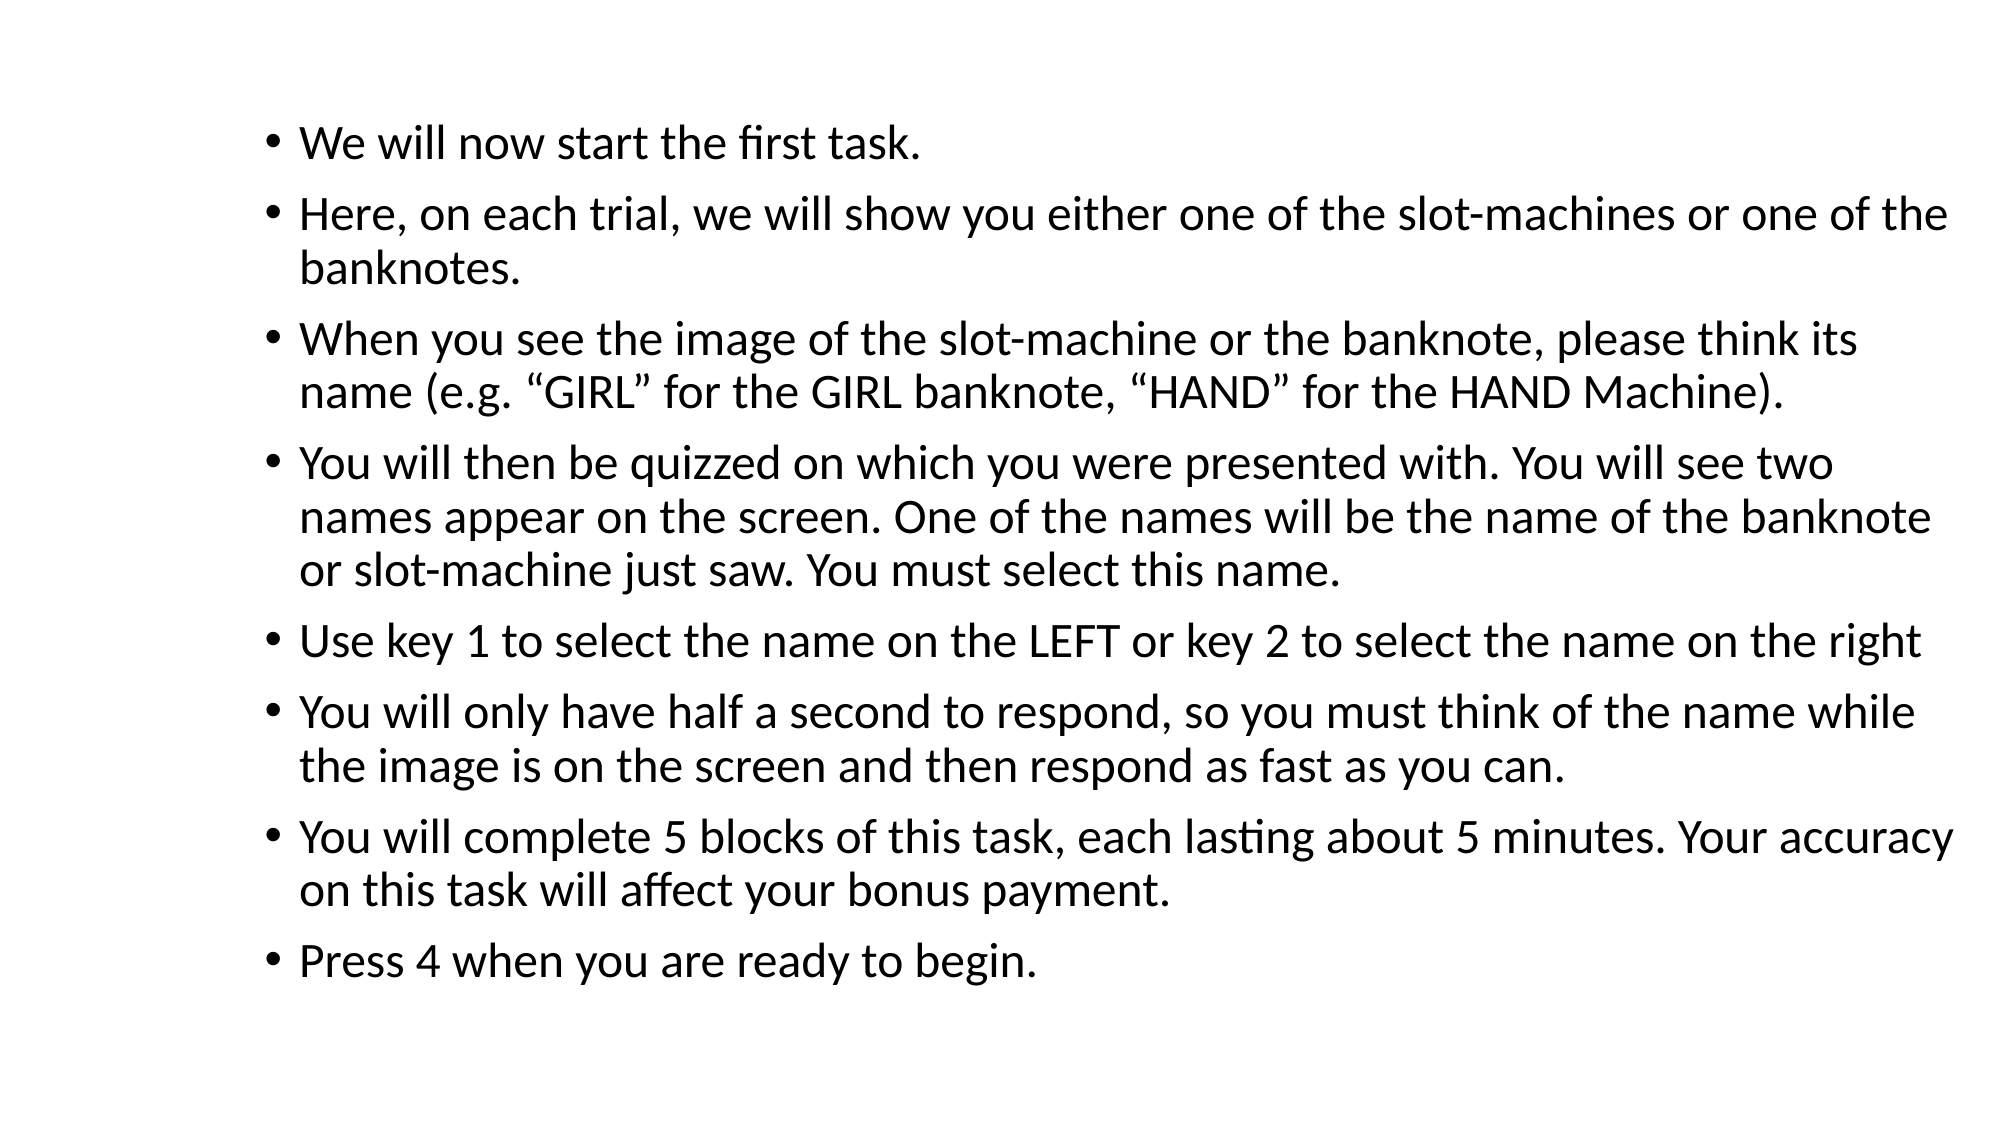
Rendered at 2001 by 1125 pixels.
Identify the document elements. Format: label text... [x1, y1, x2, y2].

list We will now start the first task. Here, on each trial, we will show you either one of the slot-machines or one of the banknotes. When you see the image of the slot-machine or the banknote, please think its name (e.g. “GIRL” for the GIRL banknote, “HAND” for the HAND Machine). You will then be quizzed on which you were presented with. You will see two names appear on the screen. One of the names will be the name of the banknote or slot-machine just saw. You must select this name. Use key 1 to select the name on the LEFT or key 2 to select the name on the right You will only have half a second to respond, so you must think of the name while the image is on the screen and then respond as fast as you can. You will complete 5 blocks of this task, each lasting about 5 minutes. Your accuracy on this task will affect your bonus payment. Press 4 when you are ready to begin. [249, 109, 1975, 1015]
